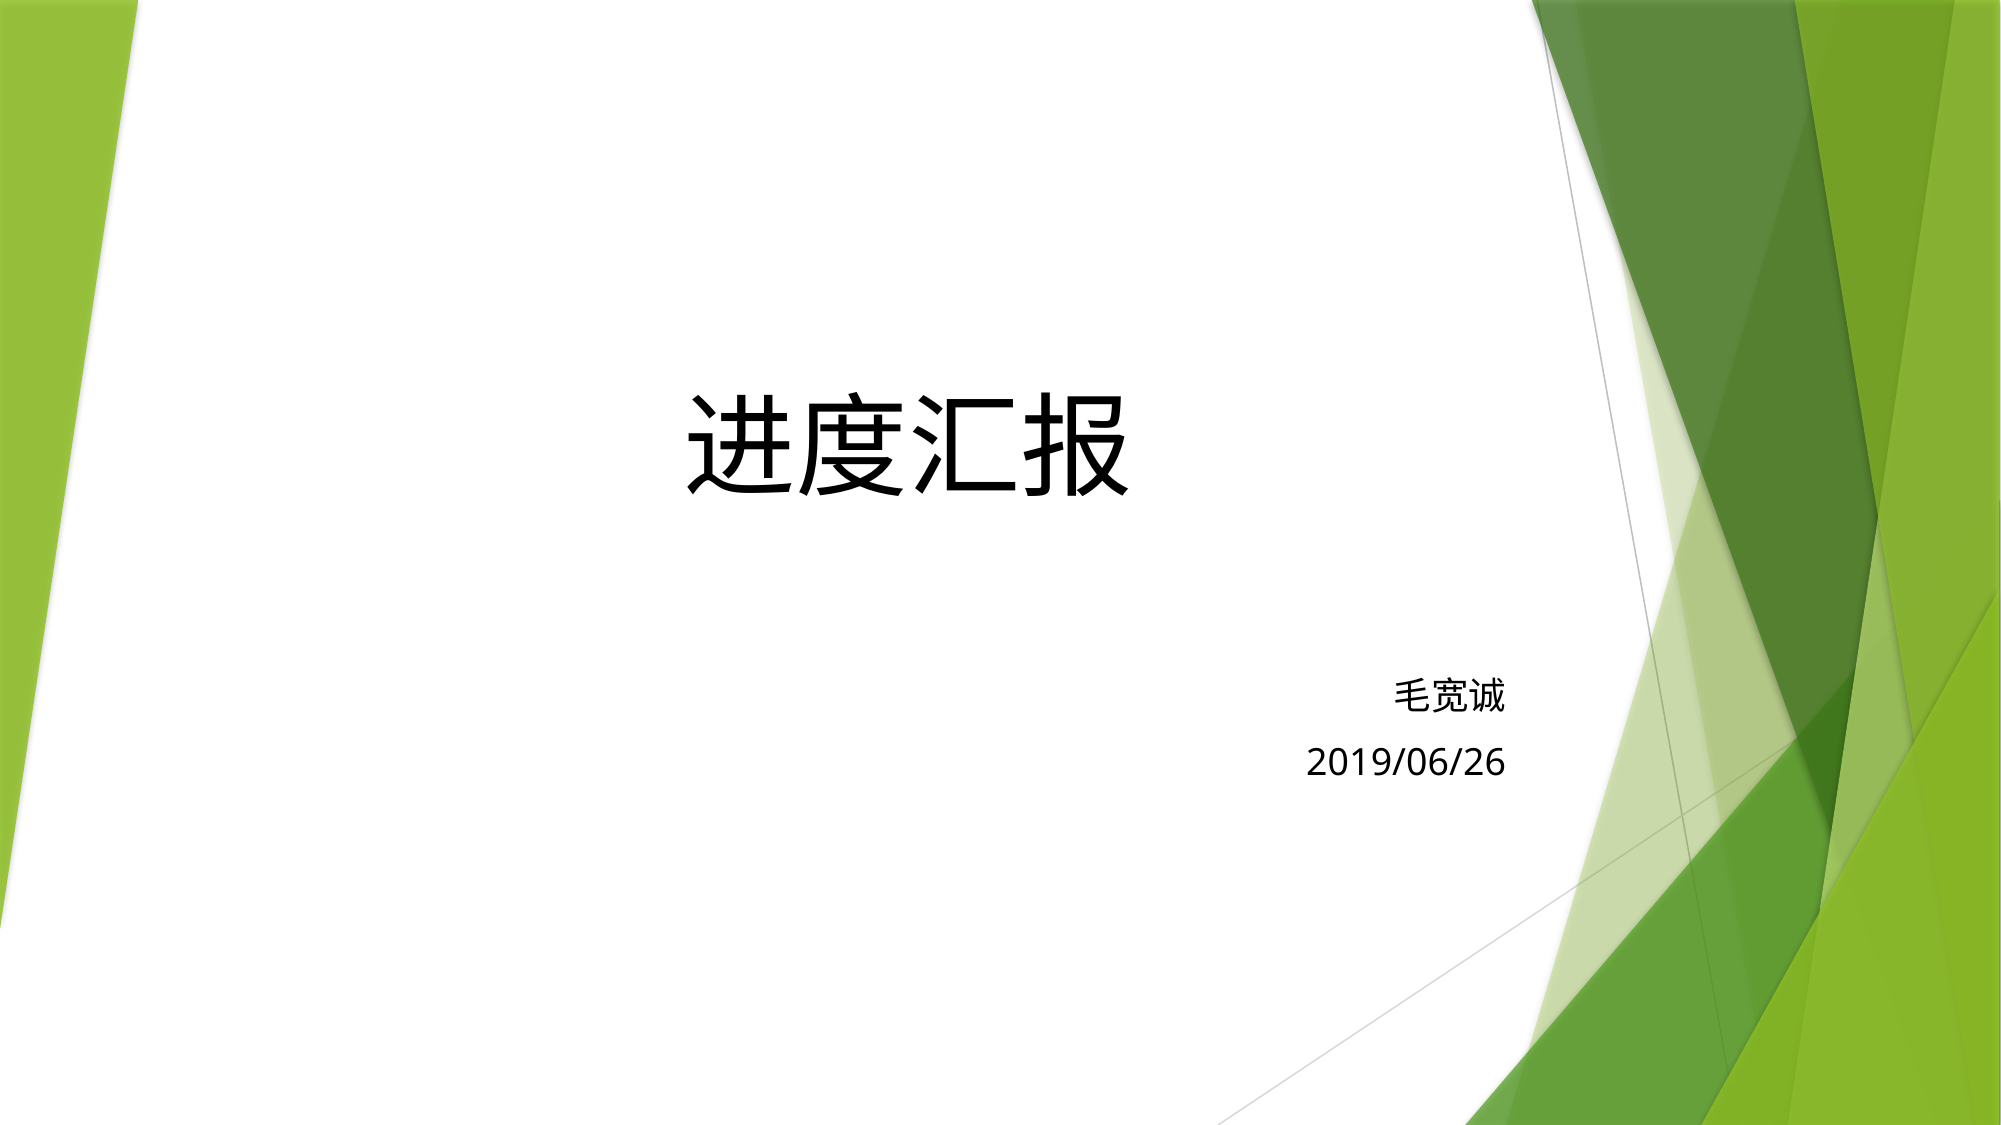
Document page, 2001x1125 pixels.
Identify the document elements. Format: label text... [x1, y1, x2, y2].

subtitle 毛宽诚 2019/06/26 [247, 664, 1522, 845]
title 进度汇报 [495, 323, 1321, 518]
